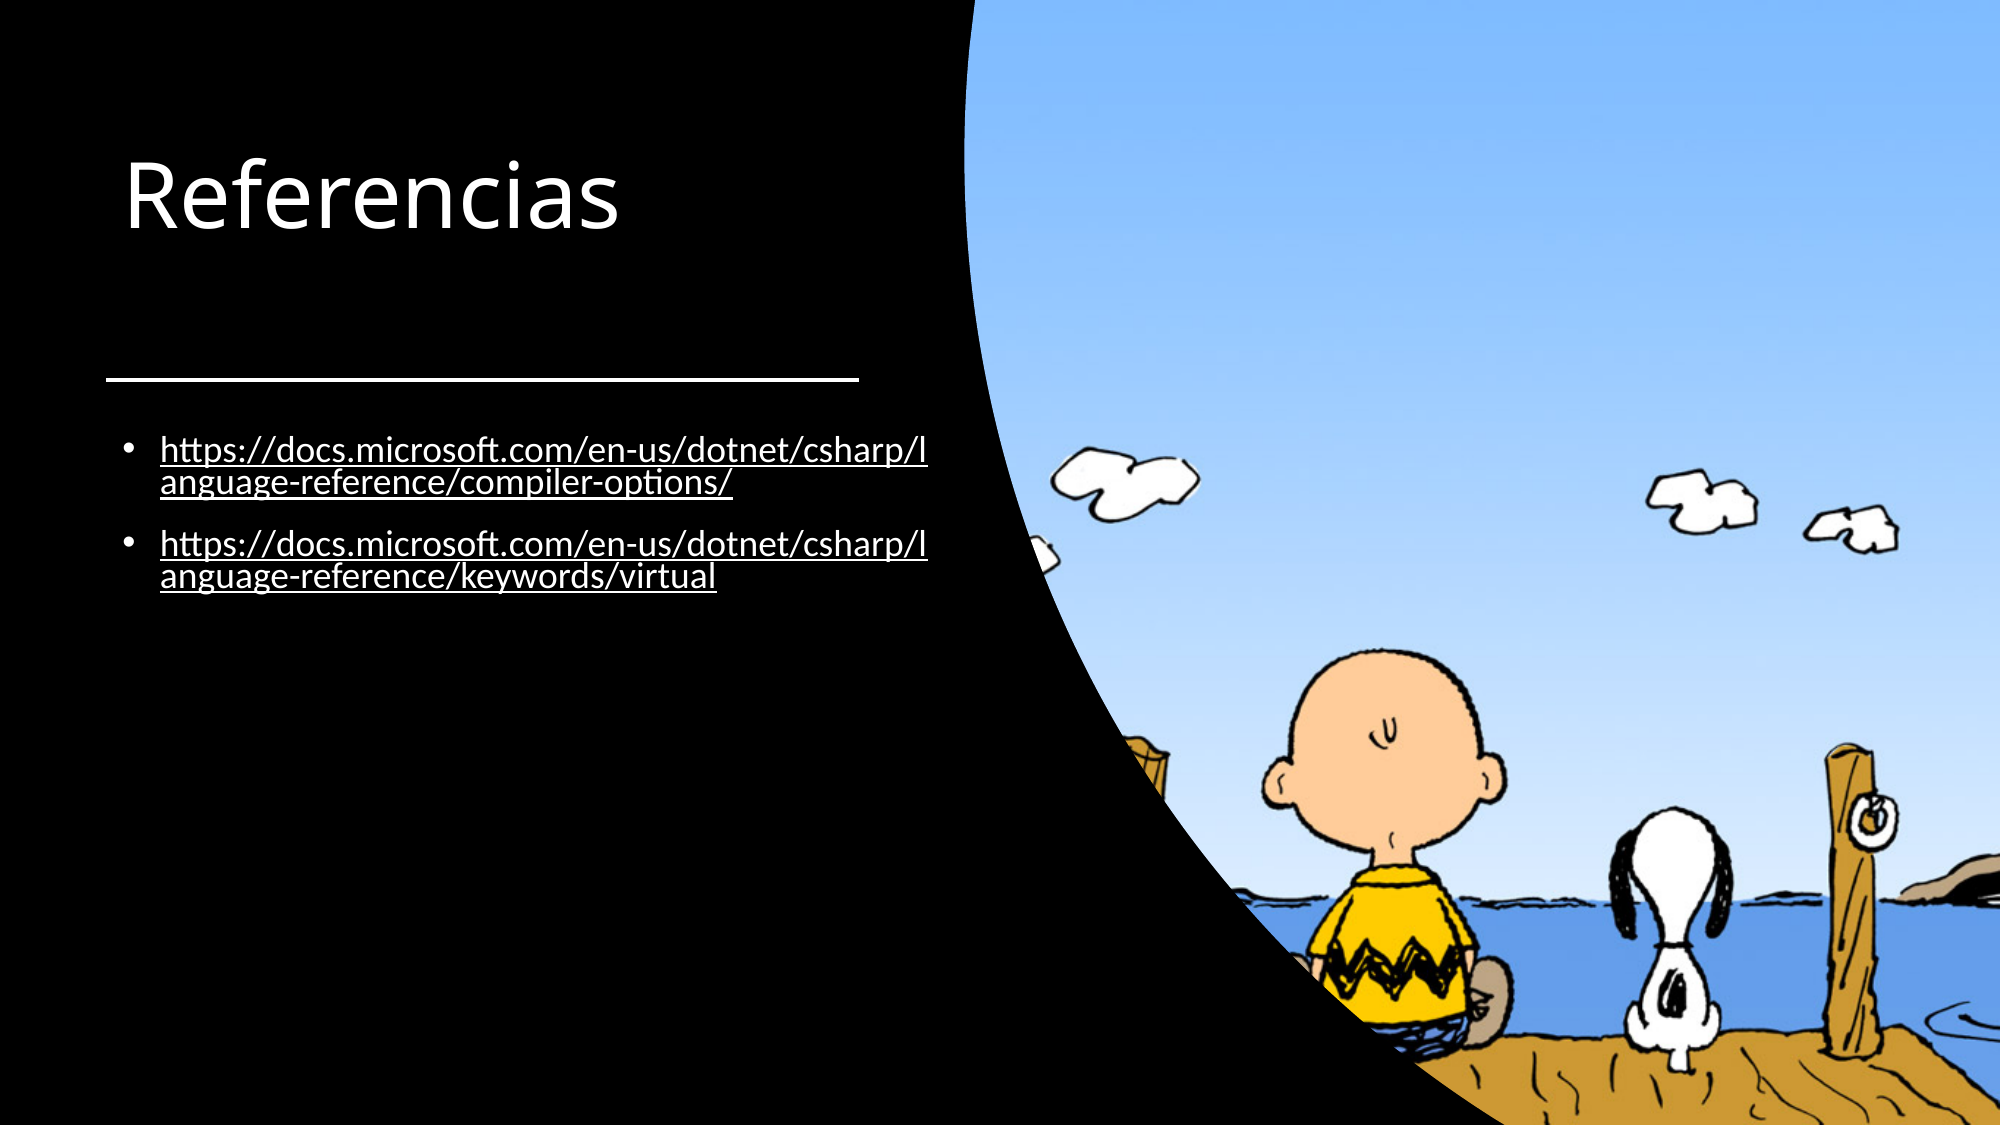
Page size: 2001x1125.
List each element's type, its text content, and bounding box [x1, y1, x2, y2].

title Referencias [107, 59, 948, 338]
picture [964, 0, 2000, 1125]
list https://docs.microsoft.com/en-us/dotnet/csharp/language-reference/compiler-options/ https://docs.microsoft.com/en-us/dotnet/csharp/language-reference/keywords/virtual [107, 422, 948, 991]
